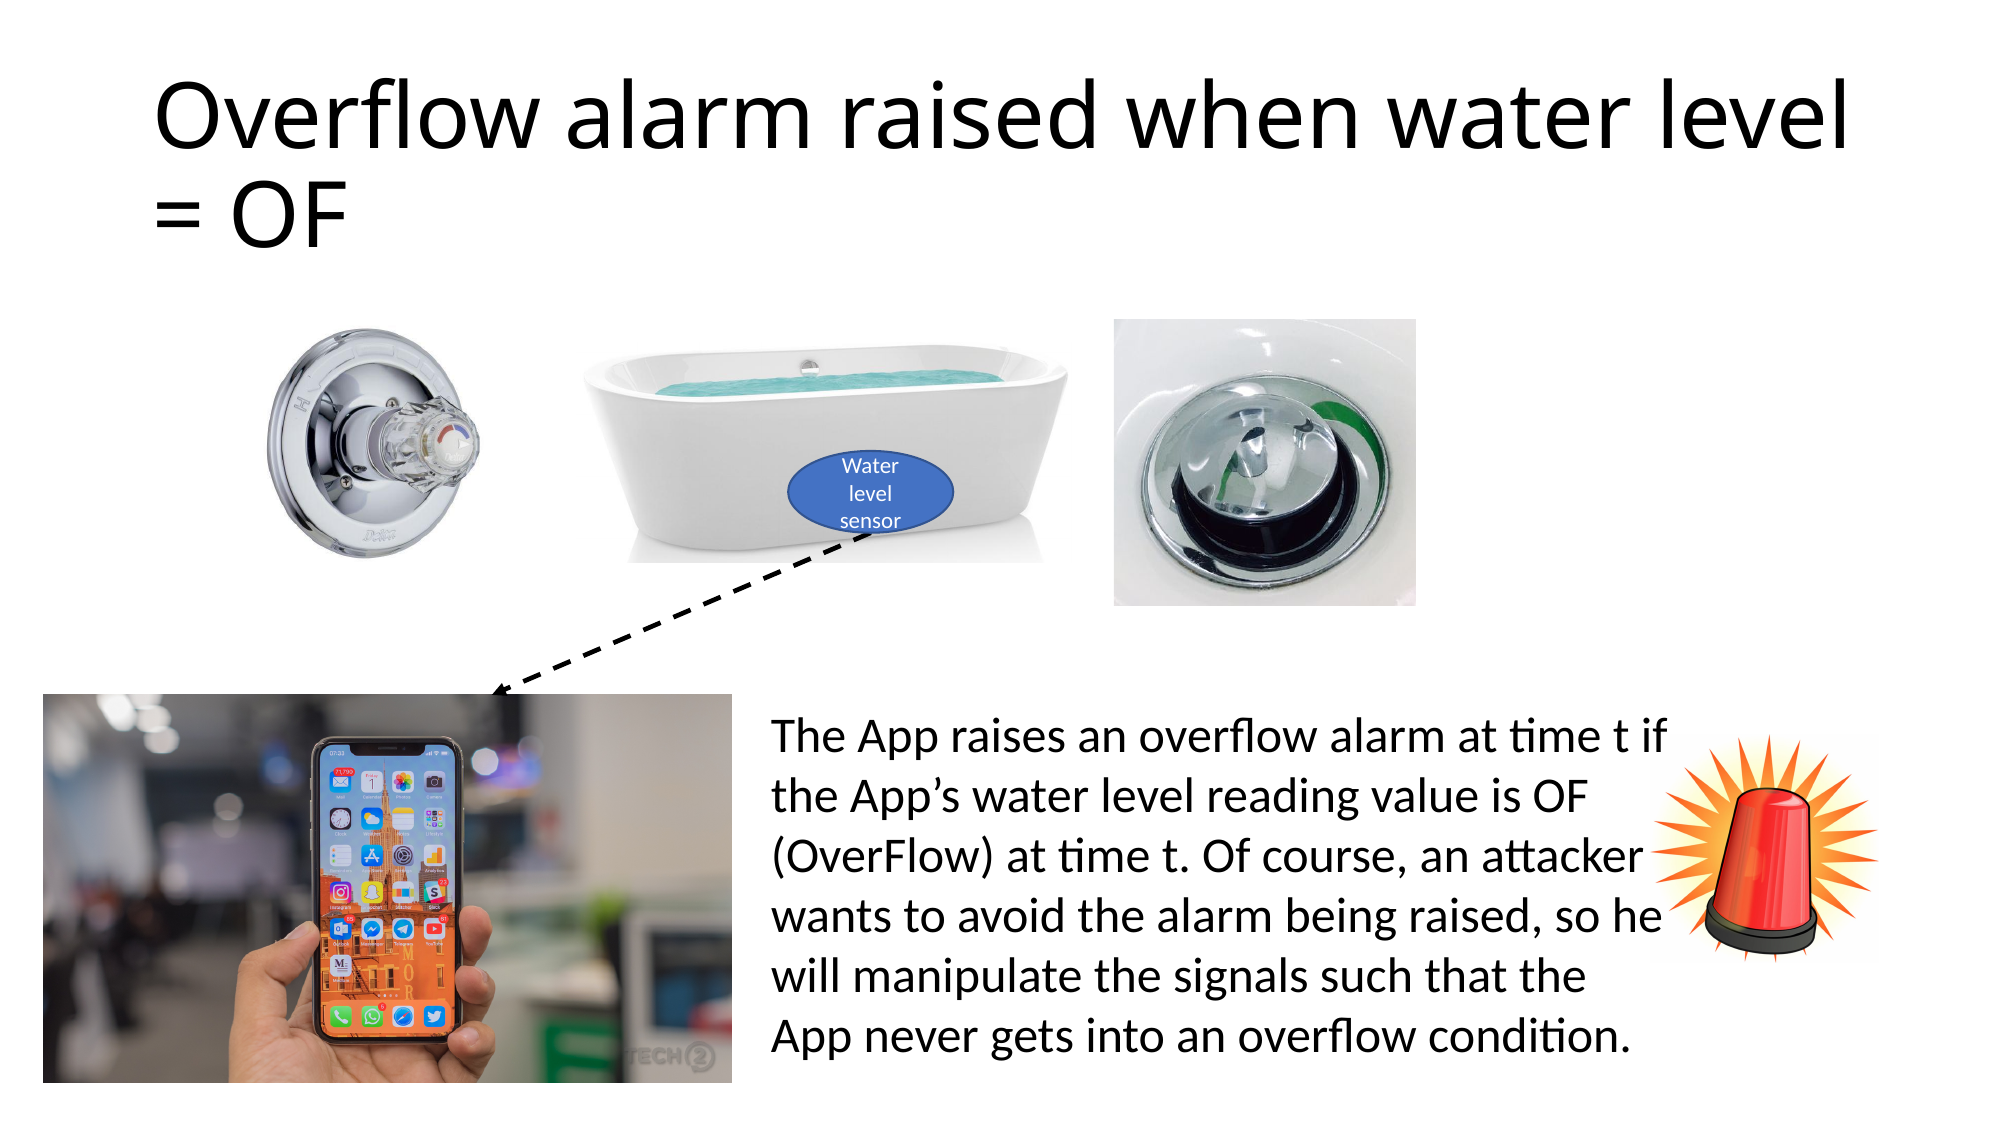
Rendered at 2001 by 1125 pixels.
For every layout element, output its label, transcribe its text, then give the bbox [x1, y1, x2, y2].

picture [43, 694, 733, 1083]
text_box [491, 532, 871, 695]
text_box The App raises an overflow alarm at time t if the App’s water level reading value is OF (OverFlow) at time t. Of course, an attacker wants to avoid the alarm being raised, so he will manipulate the signals such that the App never gets into an overflow condition. [756, 694, 1691, 1070]
picture [1650, 734, 1879, 963]
title Overflow alarm raised when water level = OF [137, 59, 1912, 278]
picture [1113, 319, 1416, 606]
picture [263, 321, 492, 563]
picture [576, 342, 1072, 563]
